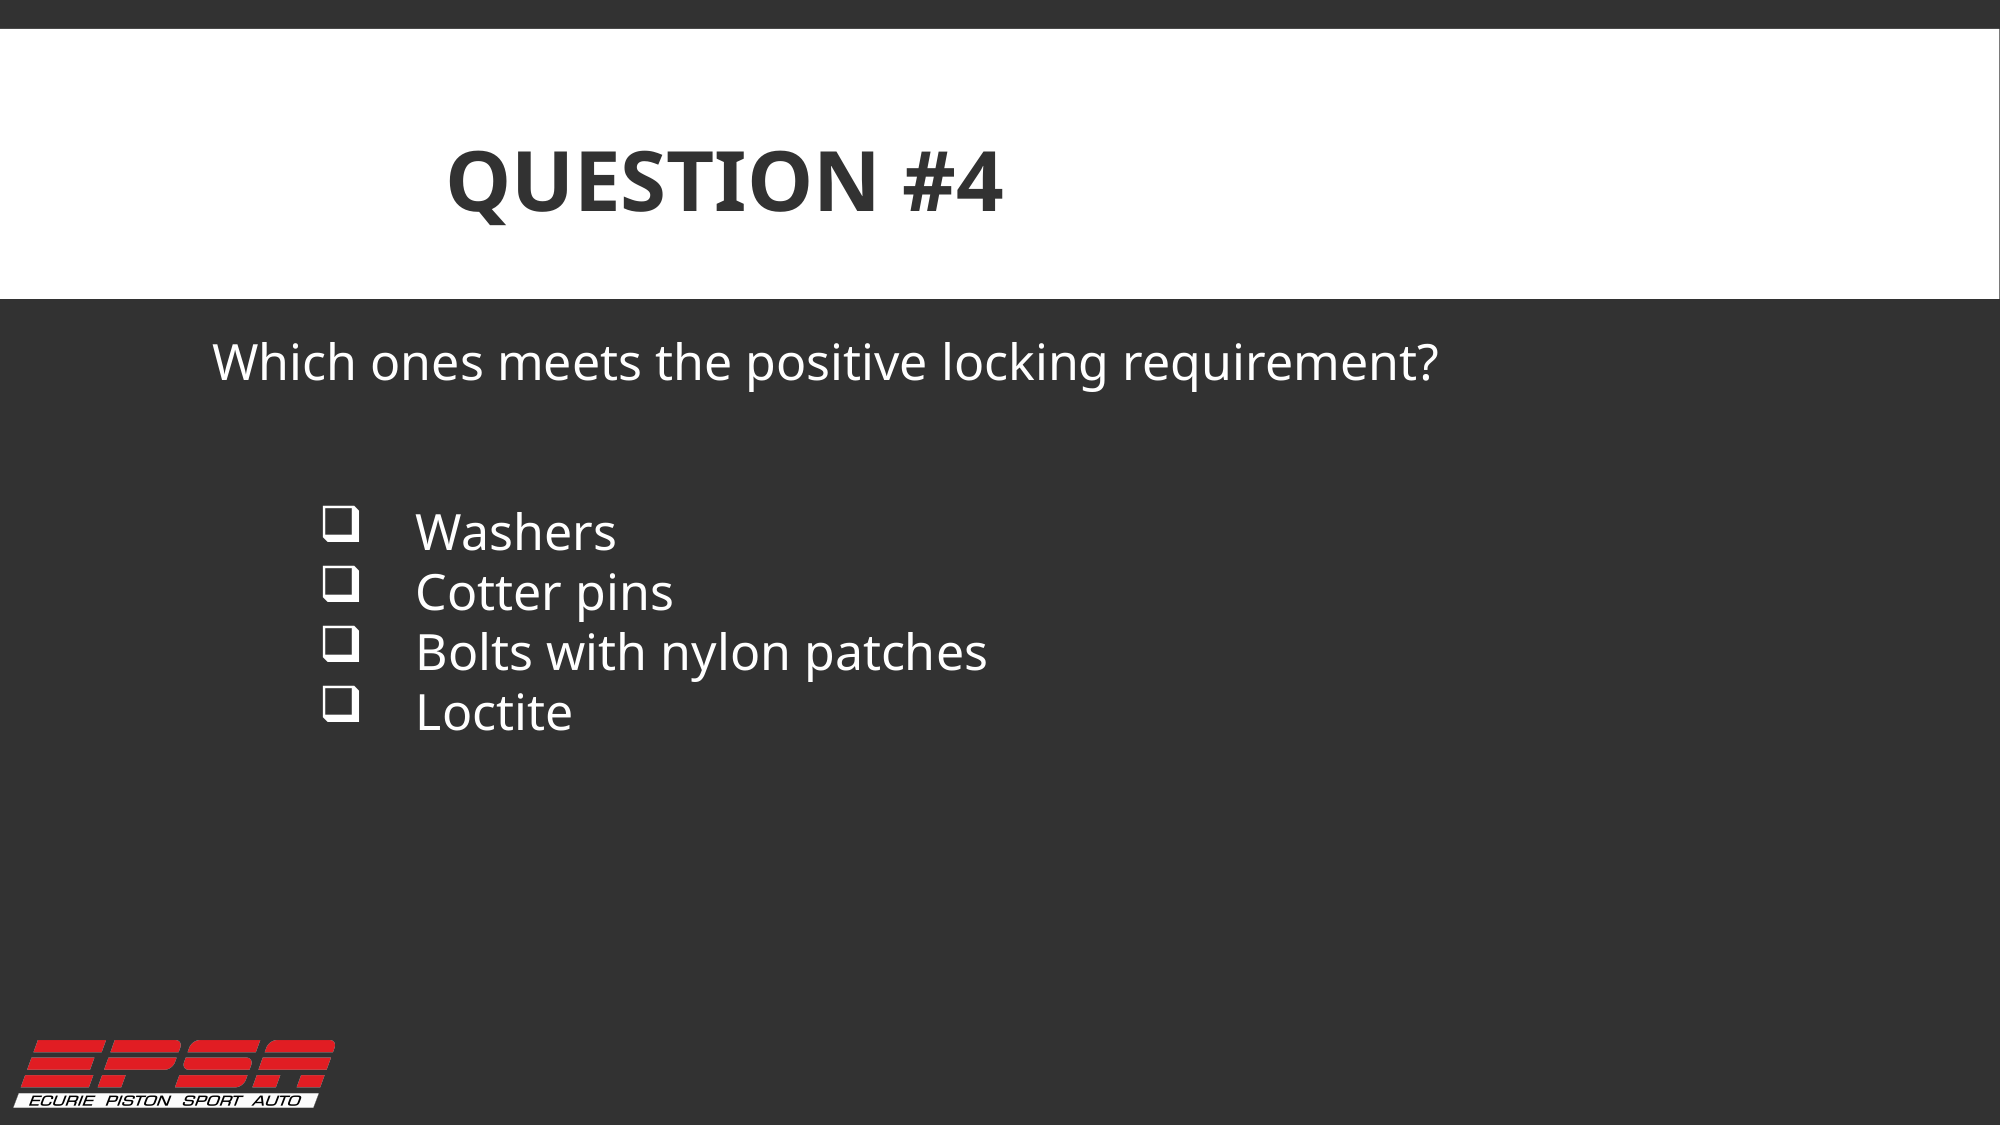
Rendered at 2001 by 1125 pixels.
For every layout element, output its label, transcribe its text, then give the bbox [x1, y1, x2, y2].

title Question #4 [430, 62, 1583, 310]
text_box Washers Cotter pins Bolts with nylon patches Loctite [304, 493, 1551, 793]
list Which ones meets the positive locking requirement? [197, 329, 1803, 1020]
picture [12, 1039, 335, 1108]
